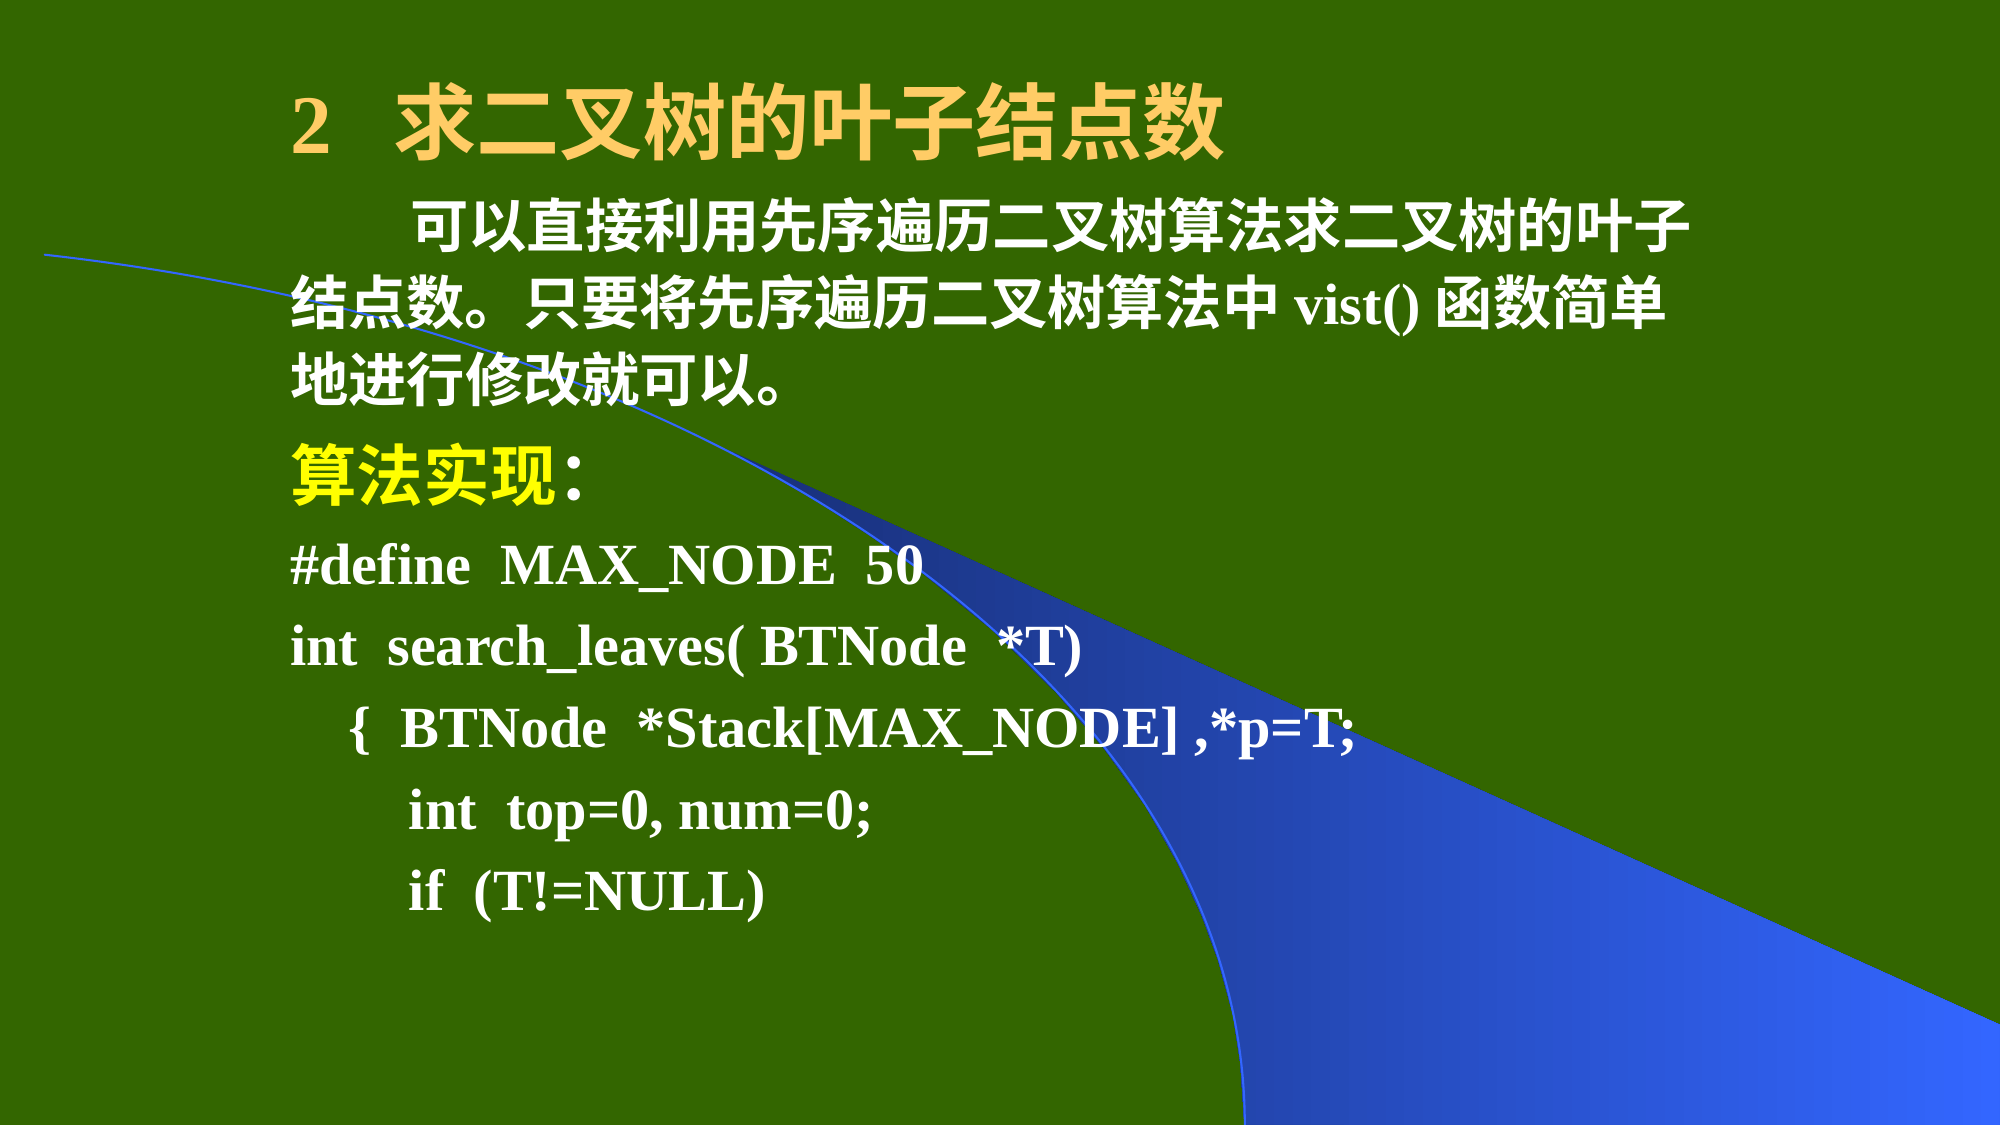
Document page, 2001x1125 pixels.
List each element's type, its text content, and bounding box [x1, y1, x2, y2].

subtitle 2 求二叉树的叶子结点数 可以直接利用先序遍历二叉树算法求二叉树的叶子结点数。只要将先序遍历二叉树算法中vist()函数简单地进行修改就可以。 算法实现： #define MAX_NODE 50 int search_leaves( BTNode *T) { BTNode *Stack[MAX_NODE] ,*p=T; int top=0, num=0; if (T!=NULL) [274, 42, 1726, 941]
